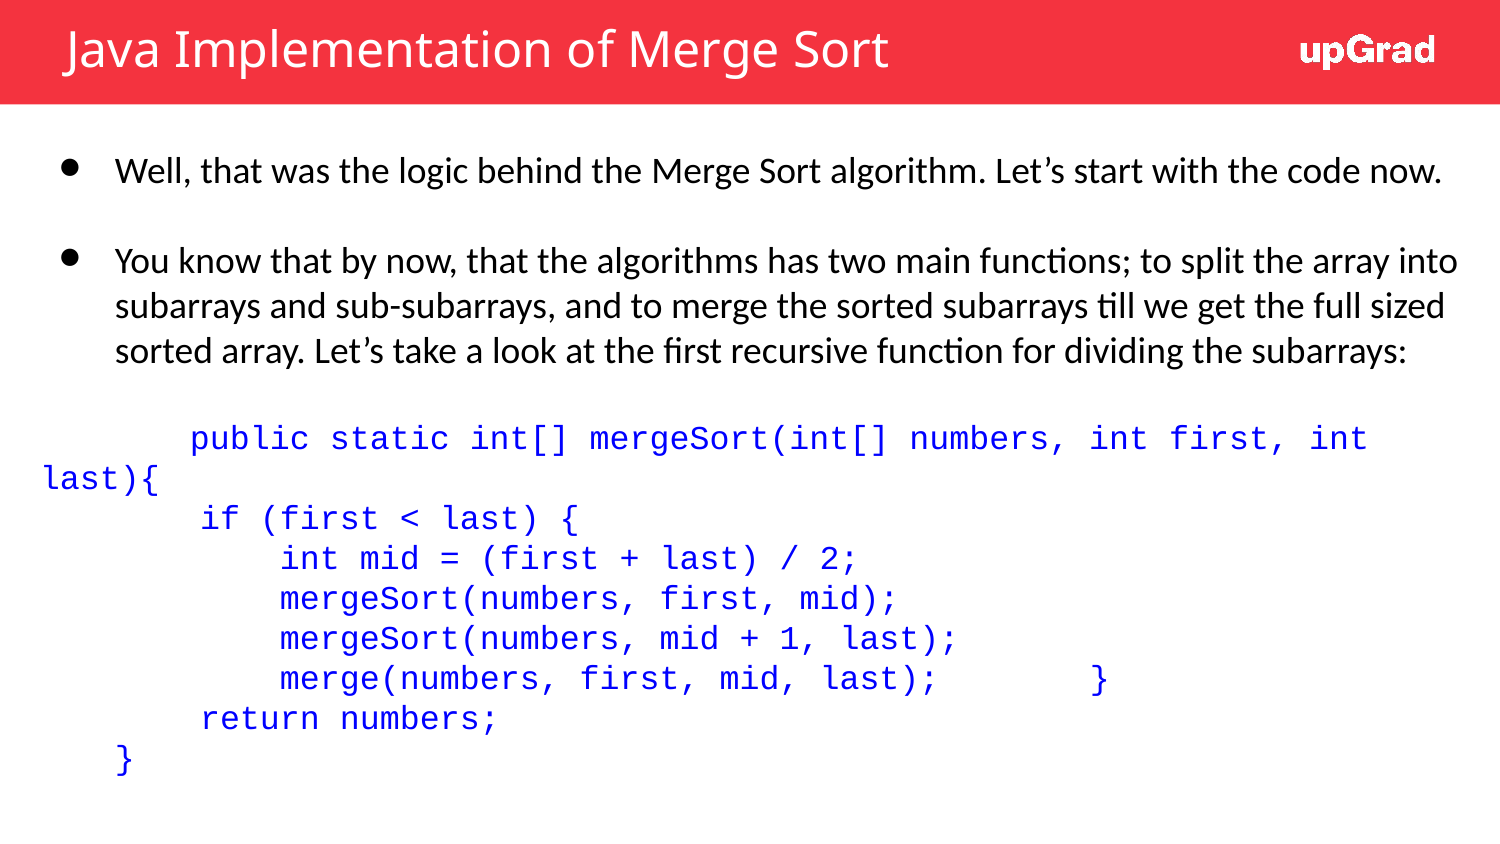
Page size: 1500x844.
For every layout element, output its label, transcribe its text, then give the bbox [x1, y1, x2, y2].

text_box Well, that was the logic behind the Merge Sort algorithm. Let’s start with the code now. You know that by now, that the algorithms has two main functions; to split the array into subarrays and sub-subarrays, and to merge the sorted subarrays till we get the full sized sorted array. Let’s take a look at the first recursive function for dividing the subarrays: public static int[] mergeSort(int[] numbers, int first, int last){ if (first < last) { int mid = (first + last) / 2; mergeSort(numbers, first, mid); mergeSort(numbers, mid + 1, last); merge(numbers, first, mid, last); } return numbers; } [24, 131, 1475, 260]
text_box [1300, 34, 1435, 71]
title Java Implementation of Merge Sort [63, 15, 1203, 80]
text_box [0, 0, 1500, 105]
